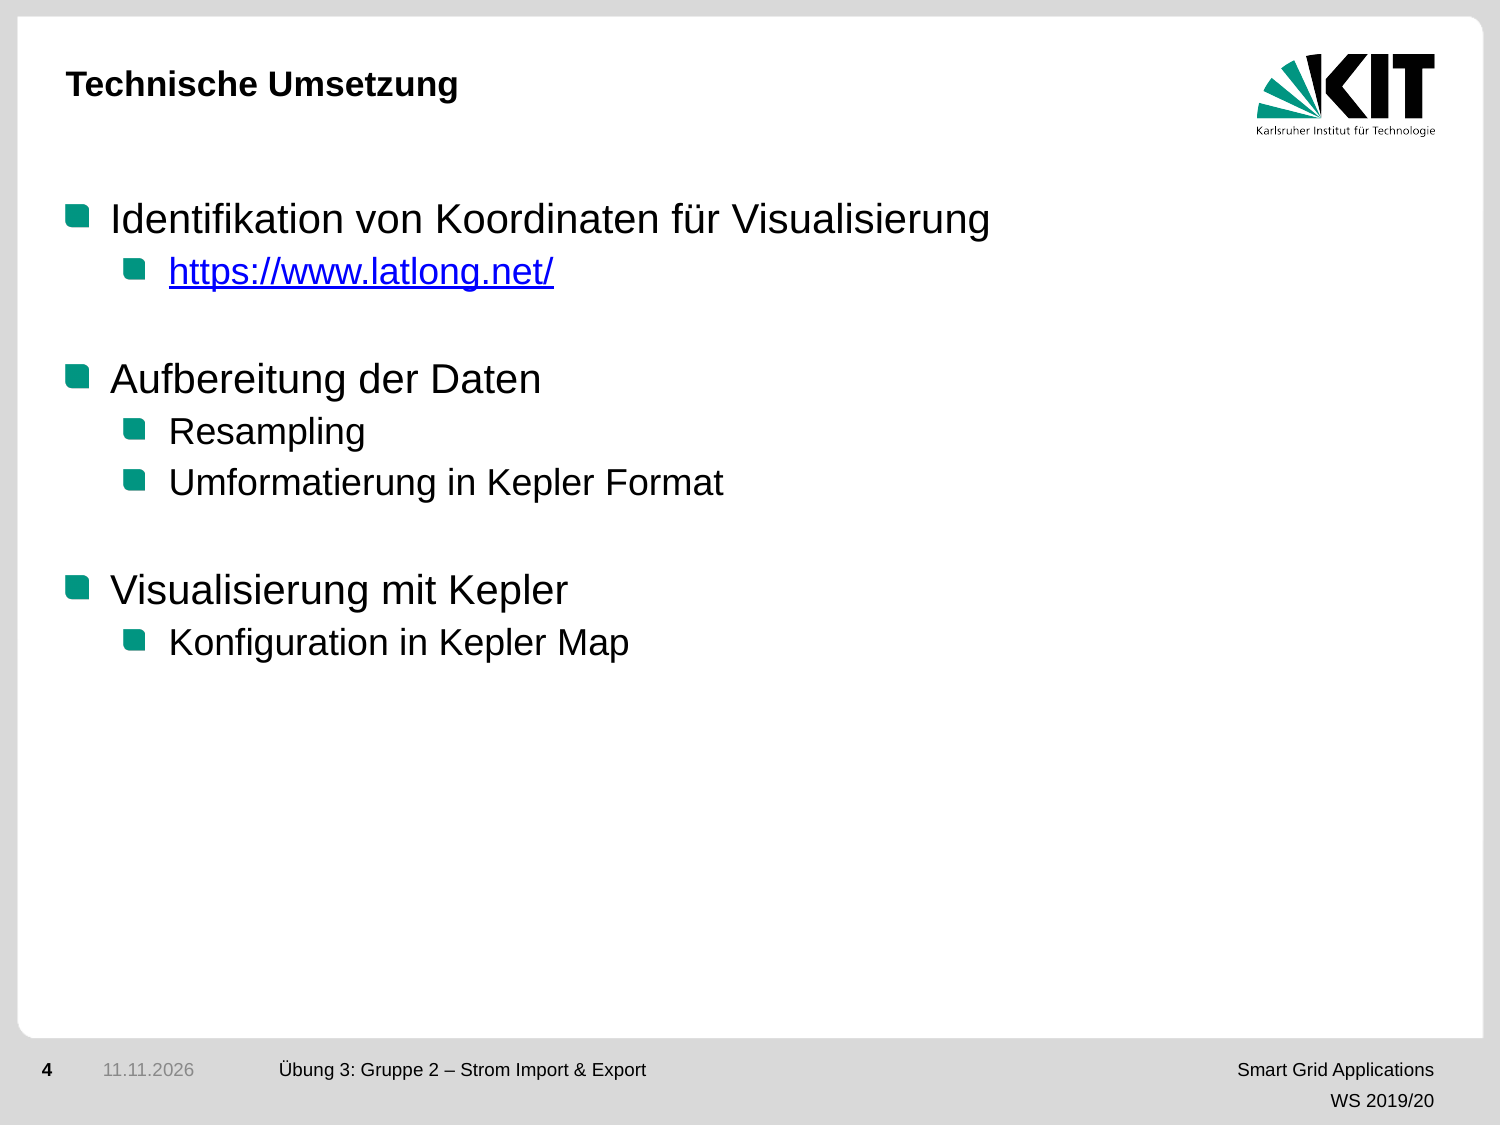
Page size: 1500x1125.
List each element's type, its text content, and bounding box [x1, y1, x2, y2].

picture [0, 0, 1500, 1125]
title Technische Umsetzung [65, 64, 1192, 147]
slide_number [102, 1057, 272, 1118]
list Identifikation von Koordinaten für Visualisierung https://www.latlong.net/ Aufbereitung der Daten Resampling Umformatierung in Kepler Format Visualisierung mit Kepler Konfiguration in Kepler Map [65, 197, 1435, 1002]
slide_number 4 [41, 1057, 96, 1106]
